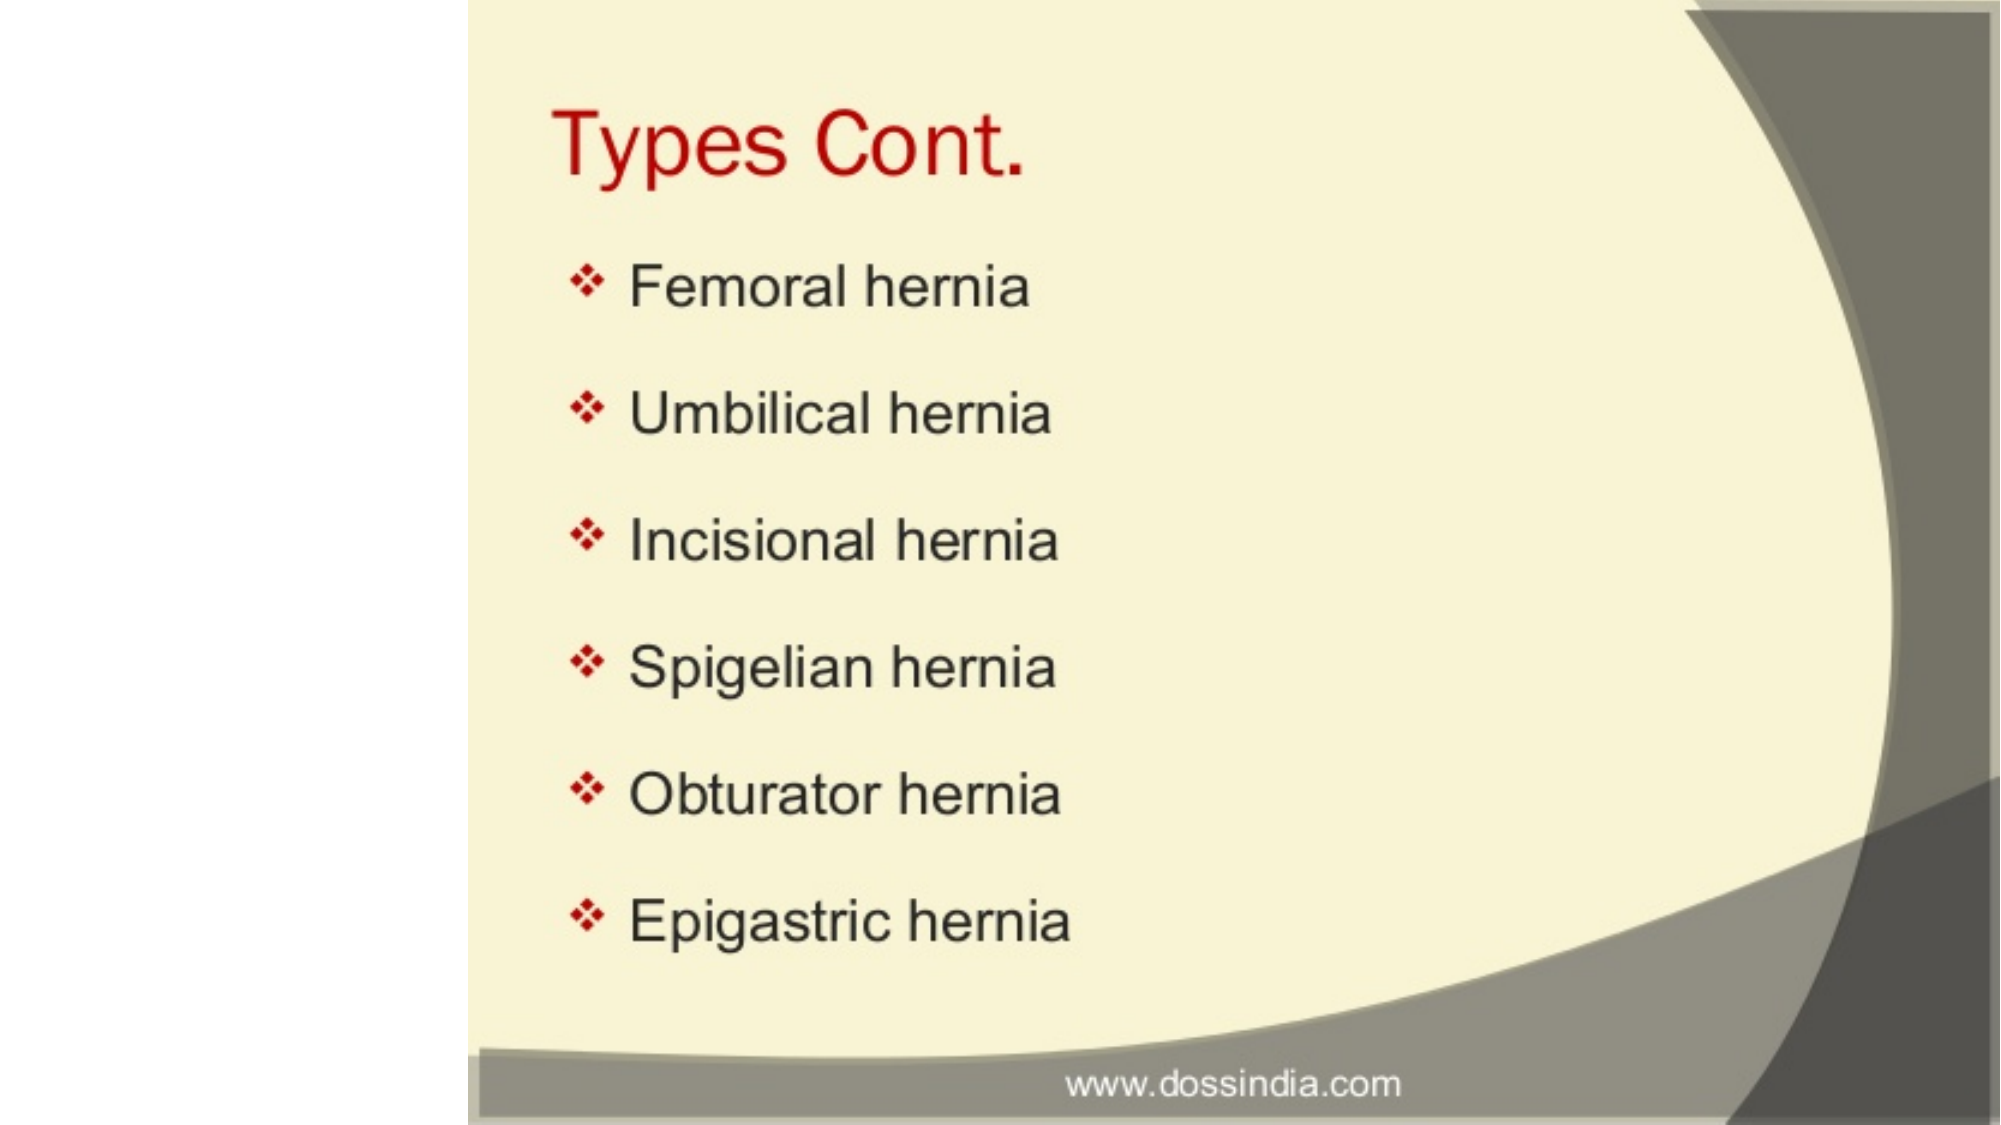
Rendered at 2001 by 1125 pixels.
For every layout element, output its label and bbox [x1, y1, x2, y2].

list [467, 0, 2000, 1125]
